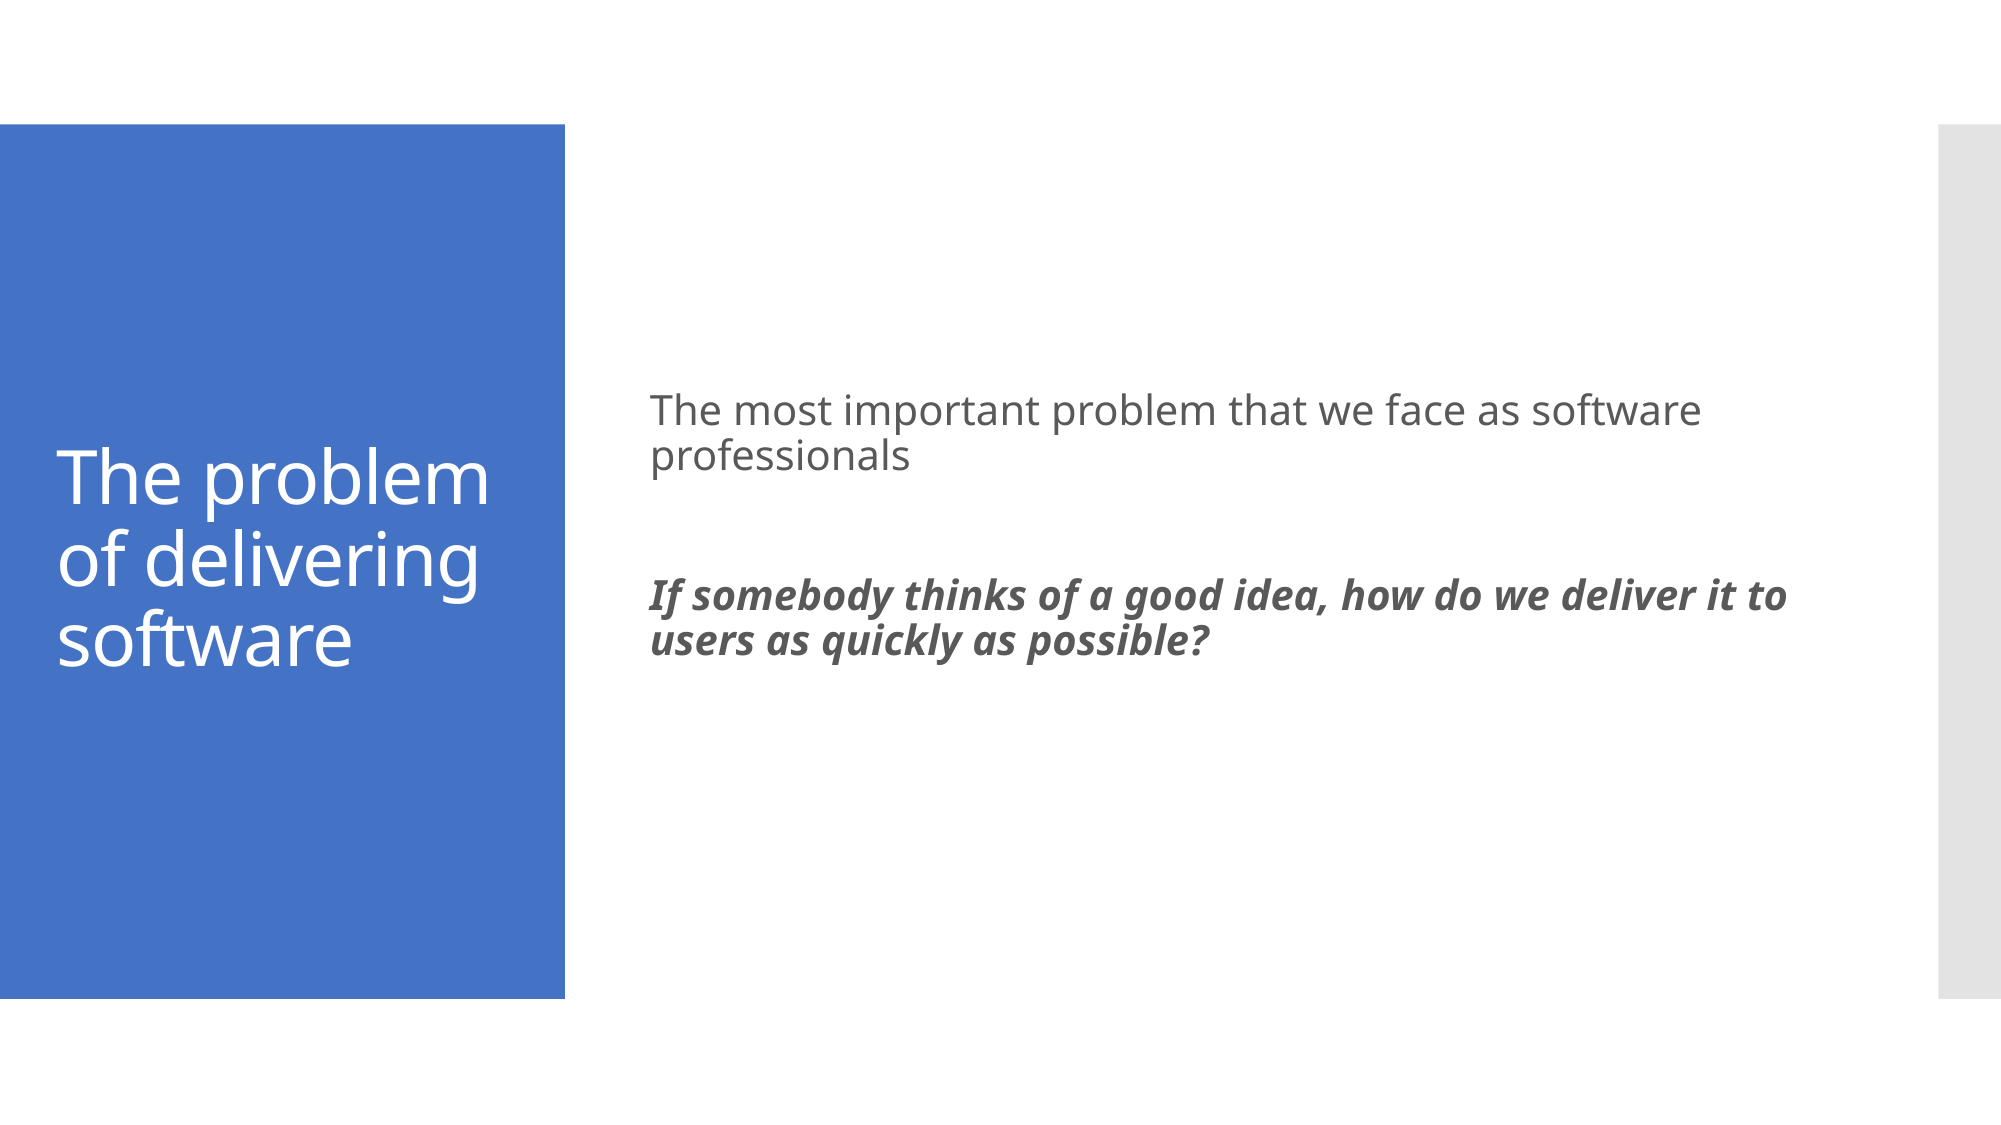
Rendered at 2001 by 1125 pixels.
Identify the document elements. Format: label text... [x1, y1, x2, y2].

list The most important problem that we face as software professionals If somebody thinks of a good idea, how do we deliver it to users as quickly as possible? [634, 141, 1835, 982]
title The problem of delivering software [41, 184, 525, 940]
